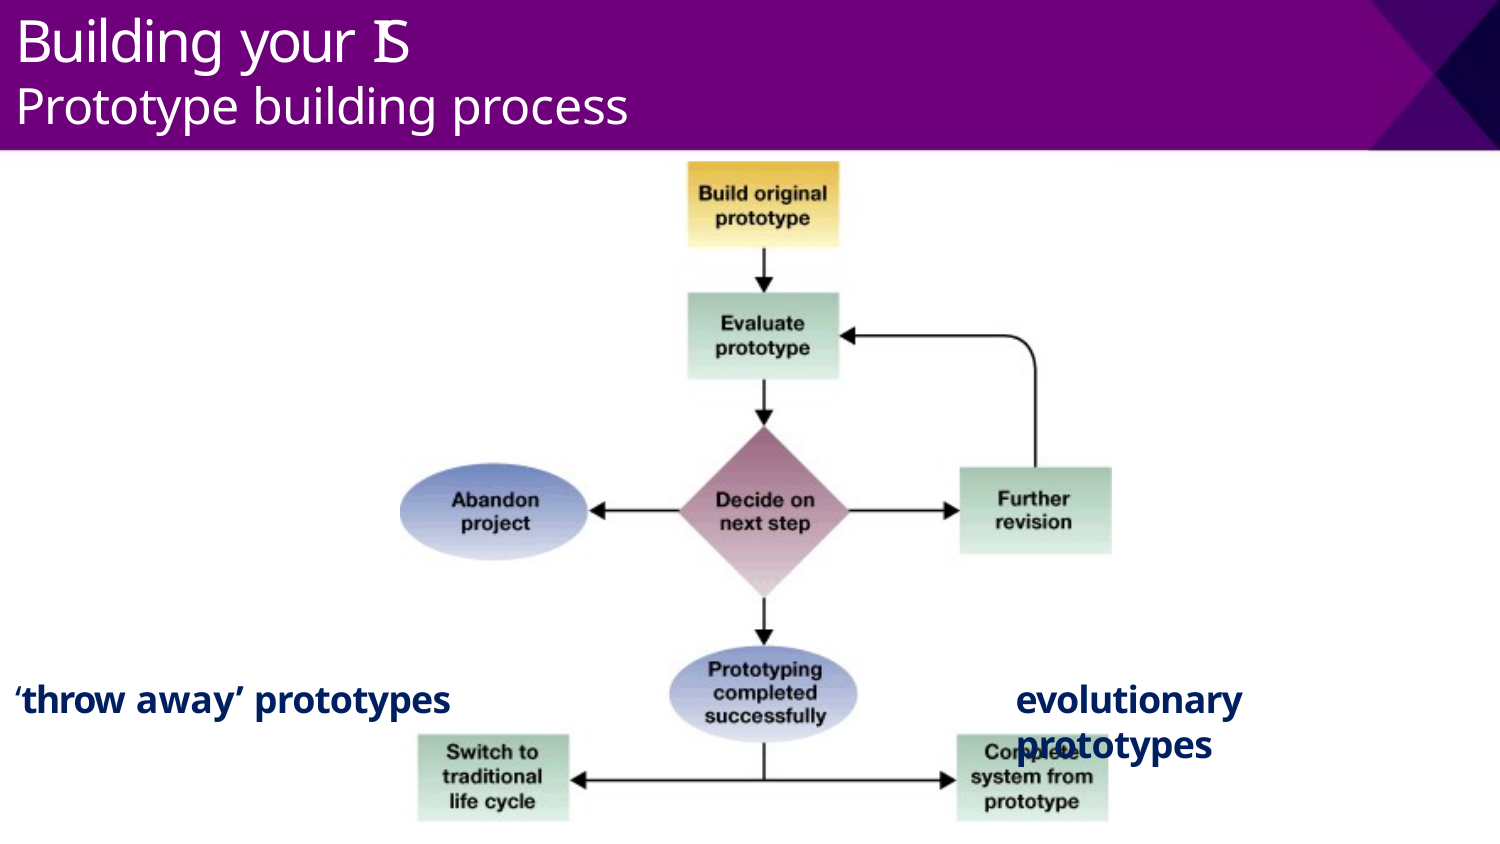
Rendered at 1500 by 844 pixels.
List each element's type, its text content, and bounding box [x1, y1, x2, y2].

picture [0, 0, 1500, 823]
title Building your IS Prototype building process [12, 2, 1471, 146]
text_box ‘throw away’ prototypes [12, 673, 395, 722]
text_box evolutionary prototypes [1116, 673, 1449, 767]
